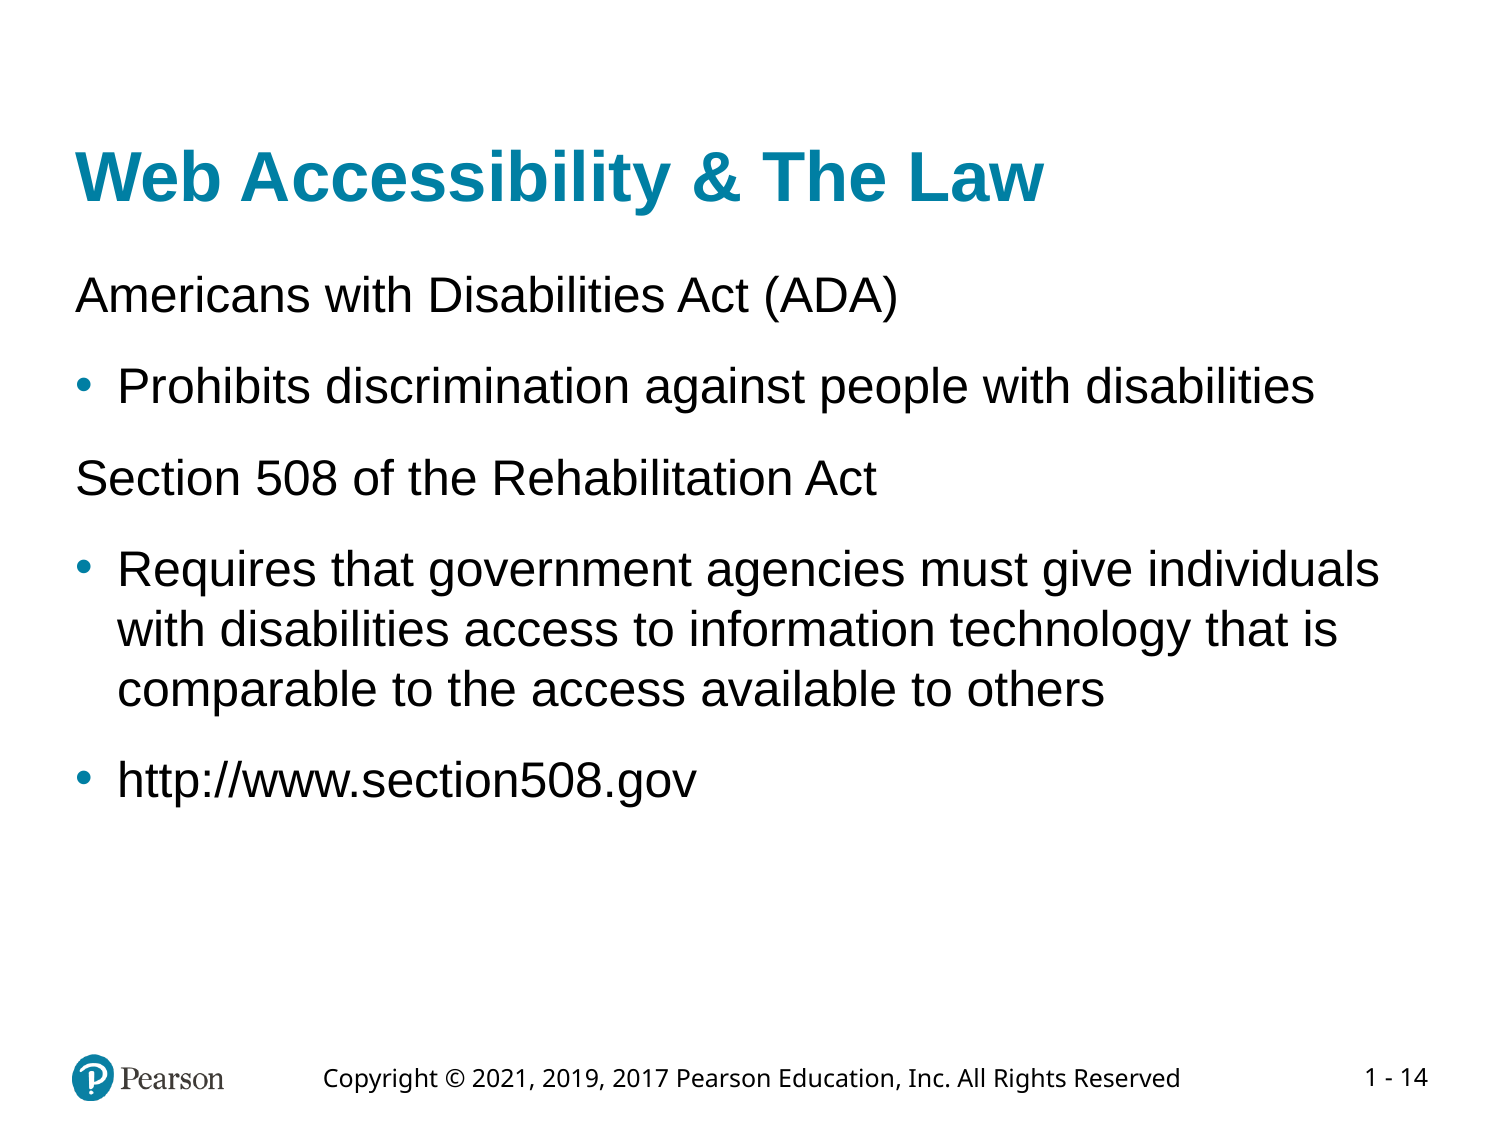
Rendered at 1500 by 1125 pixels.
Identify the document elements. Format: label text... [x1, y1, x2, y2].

title Web Accessibility & The Law [75, 35, 1425, 216]
picture [99, 1054, 224, 1101]
picture [72, 1087, 83, 1101]
list Americans with Disabilities Act (ADA) Prohibits discrimination against people with disabilities Section 508 of the Rehabilitation Act Requires that government agencies must give individuals with disabilities access to information technology that is comparable to the access available to others http://www.section508.gov [75, 262, 1425, 1005]
picture [81, 1064, 107, 1089]
picture [72, 1054, 89, 1072]
